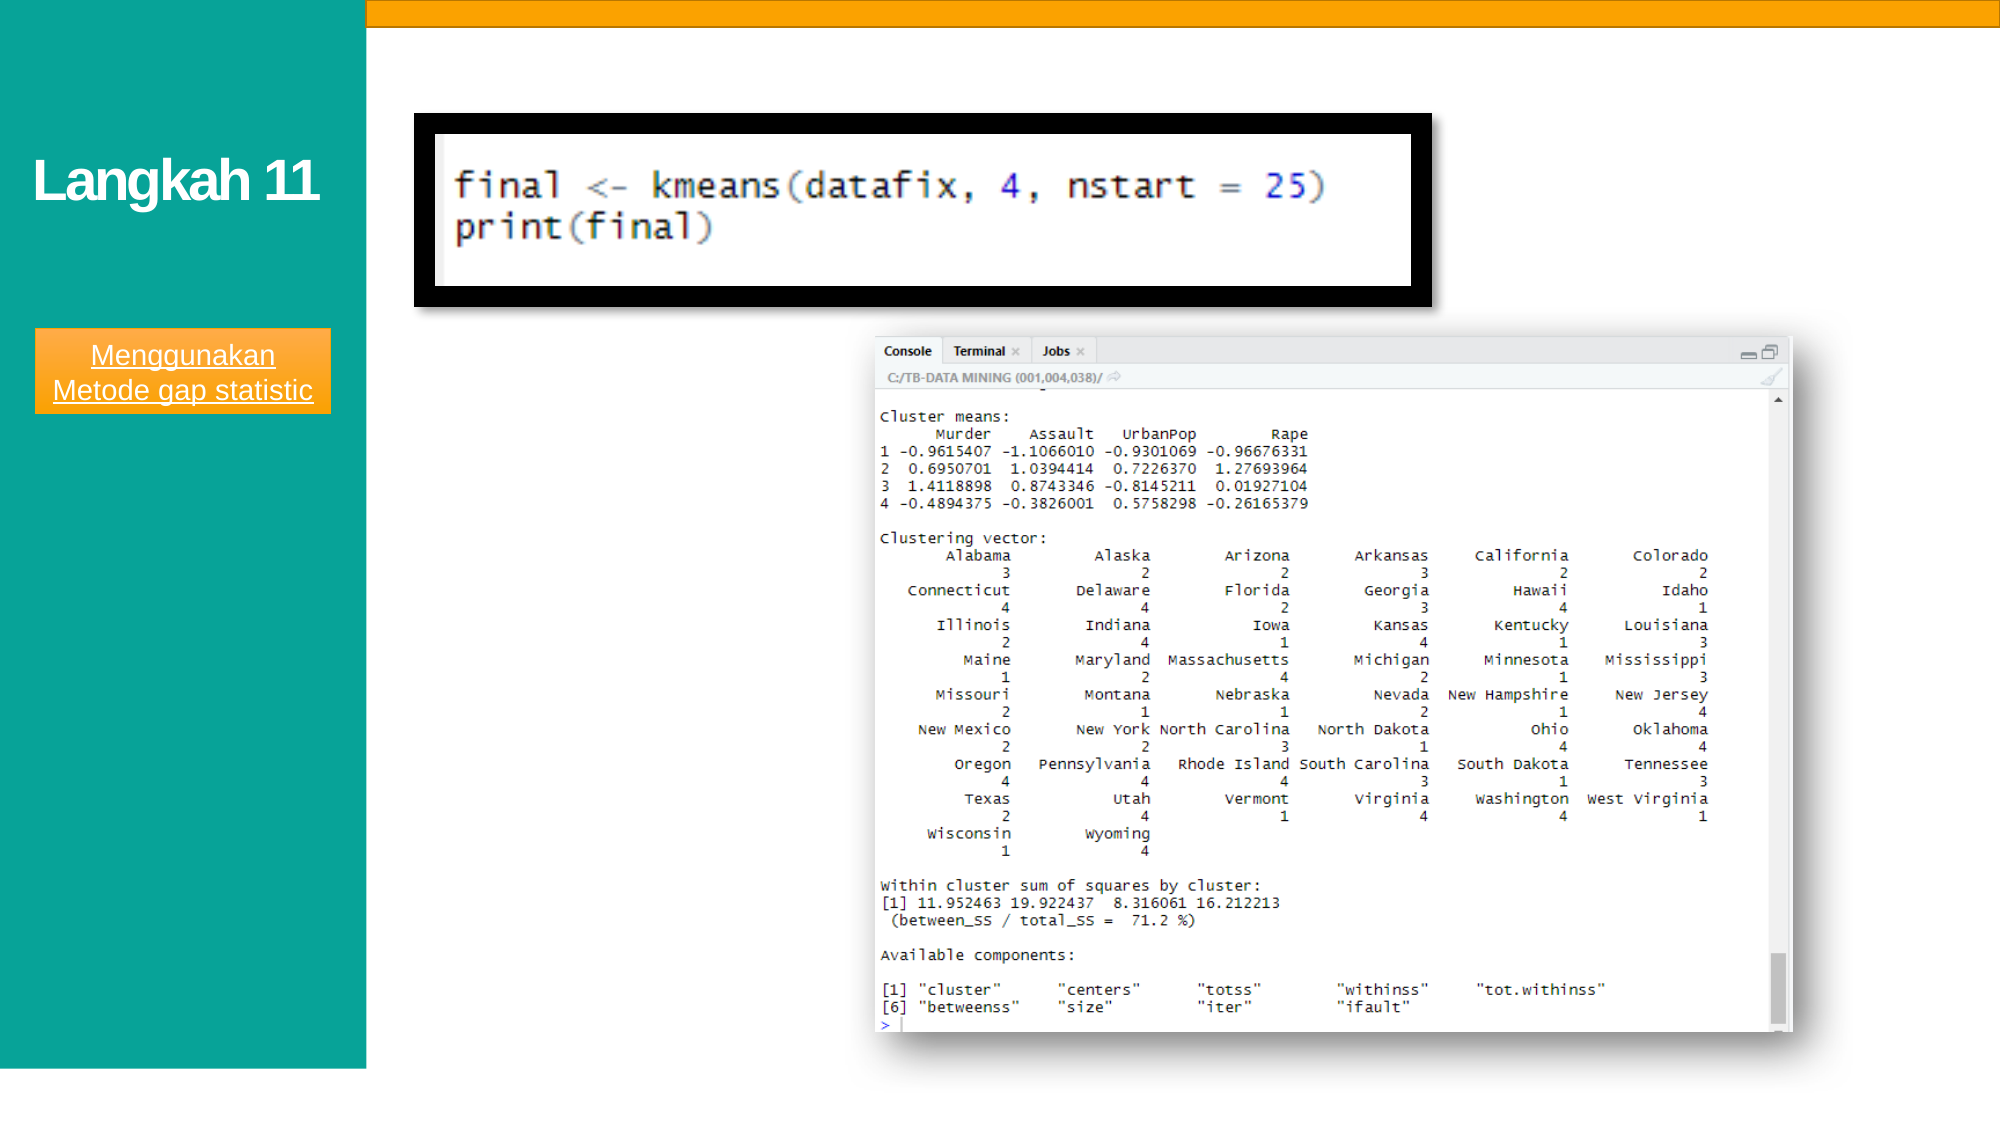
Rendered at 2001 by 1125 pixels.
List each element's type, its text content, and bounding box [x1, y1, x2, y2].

picture [874, 336, 1793, 1032]
text_box [365, 0, 2000, 28]
picture [434, 133, 1411, 286]
text_box [0, 0, 367, 1070]
text_box Menggunakan Metode gap statistic [35, 328, 331, 414]
text_box Langkah 11 [17, 134, 367, 219]
